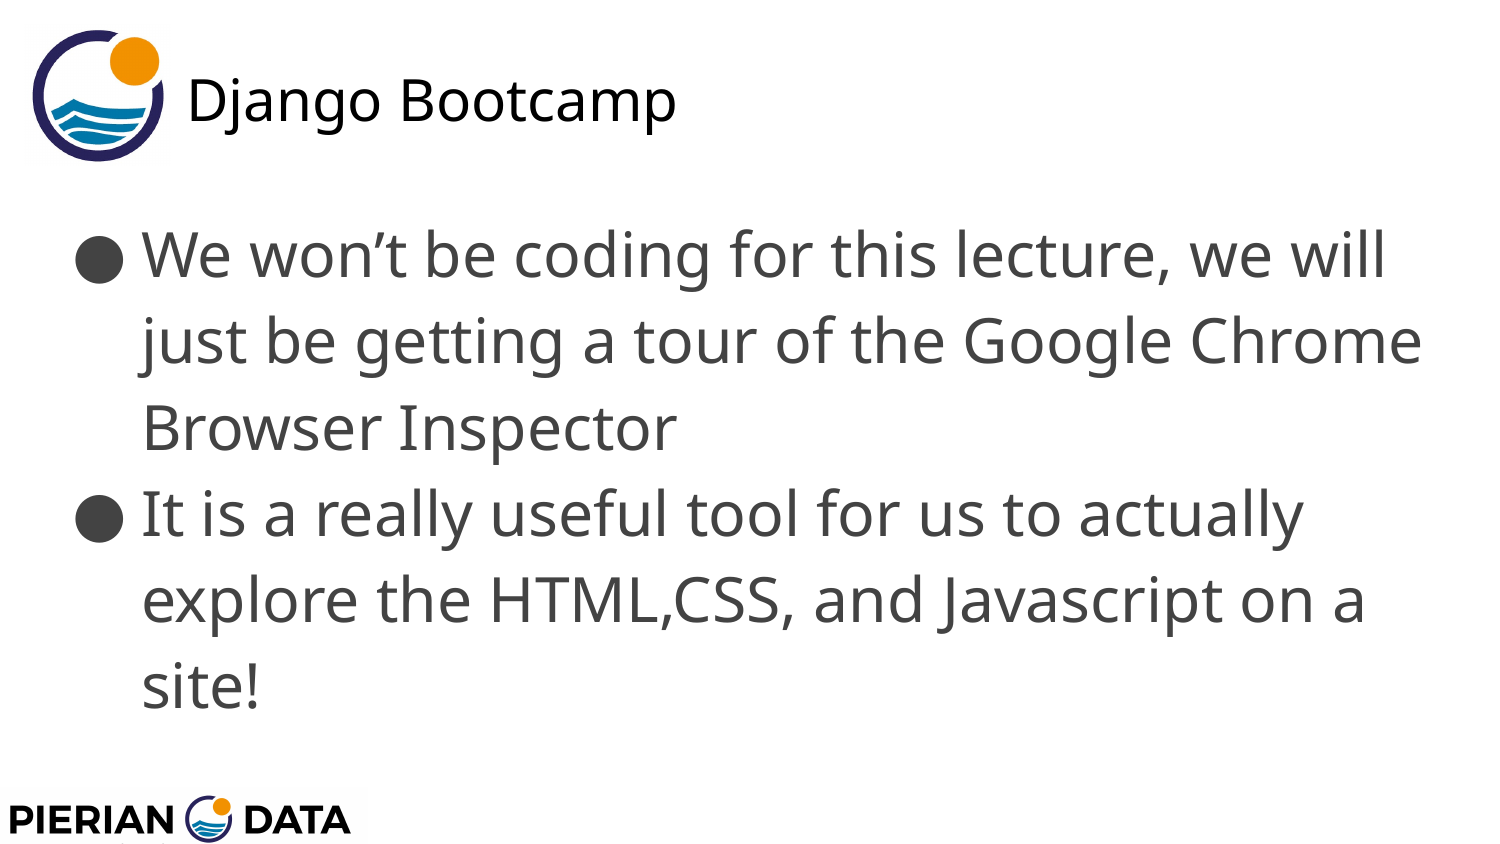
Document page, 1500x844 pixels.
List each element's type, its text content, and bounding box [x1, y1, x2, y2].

picture [0, 787, 368, 844]
picture [24, 24, 172, 167]
title Django Bootcamp [176, 48, 1449, 143]
list We won’t be coding for this lecture, we will just be getting a tour of the Google Chrome Browser Inspector It is a really useful tool for us to actually explore the HTML,CSS, and Javascript on a site! [51, 189, 1449, 750]
